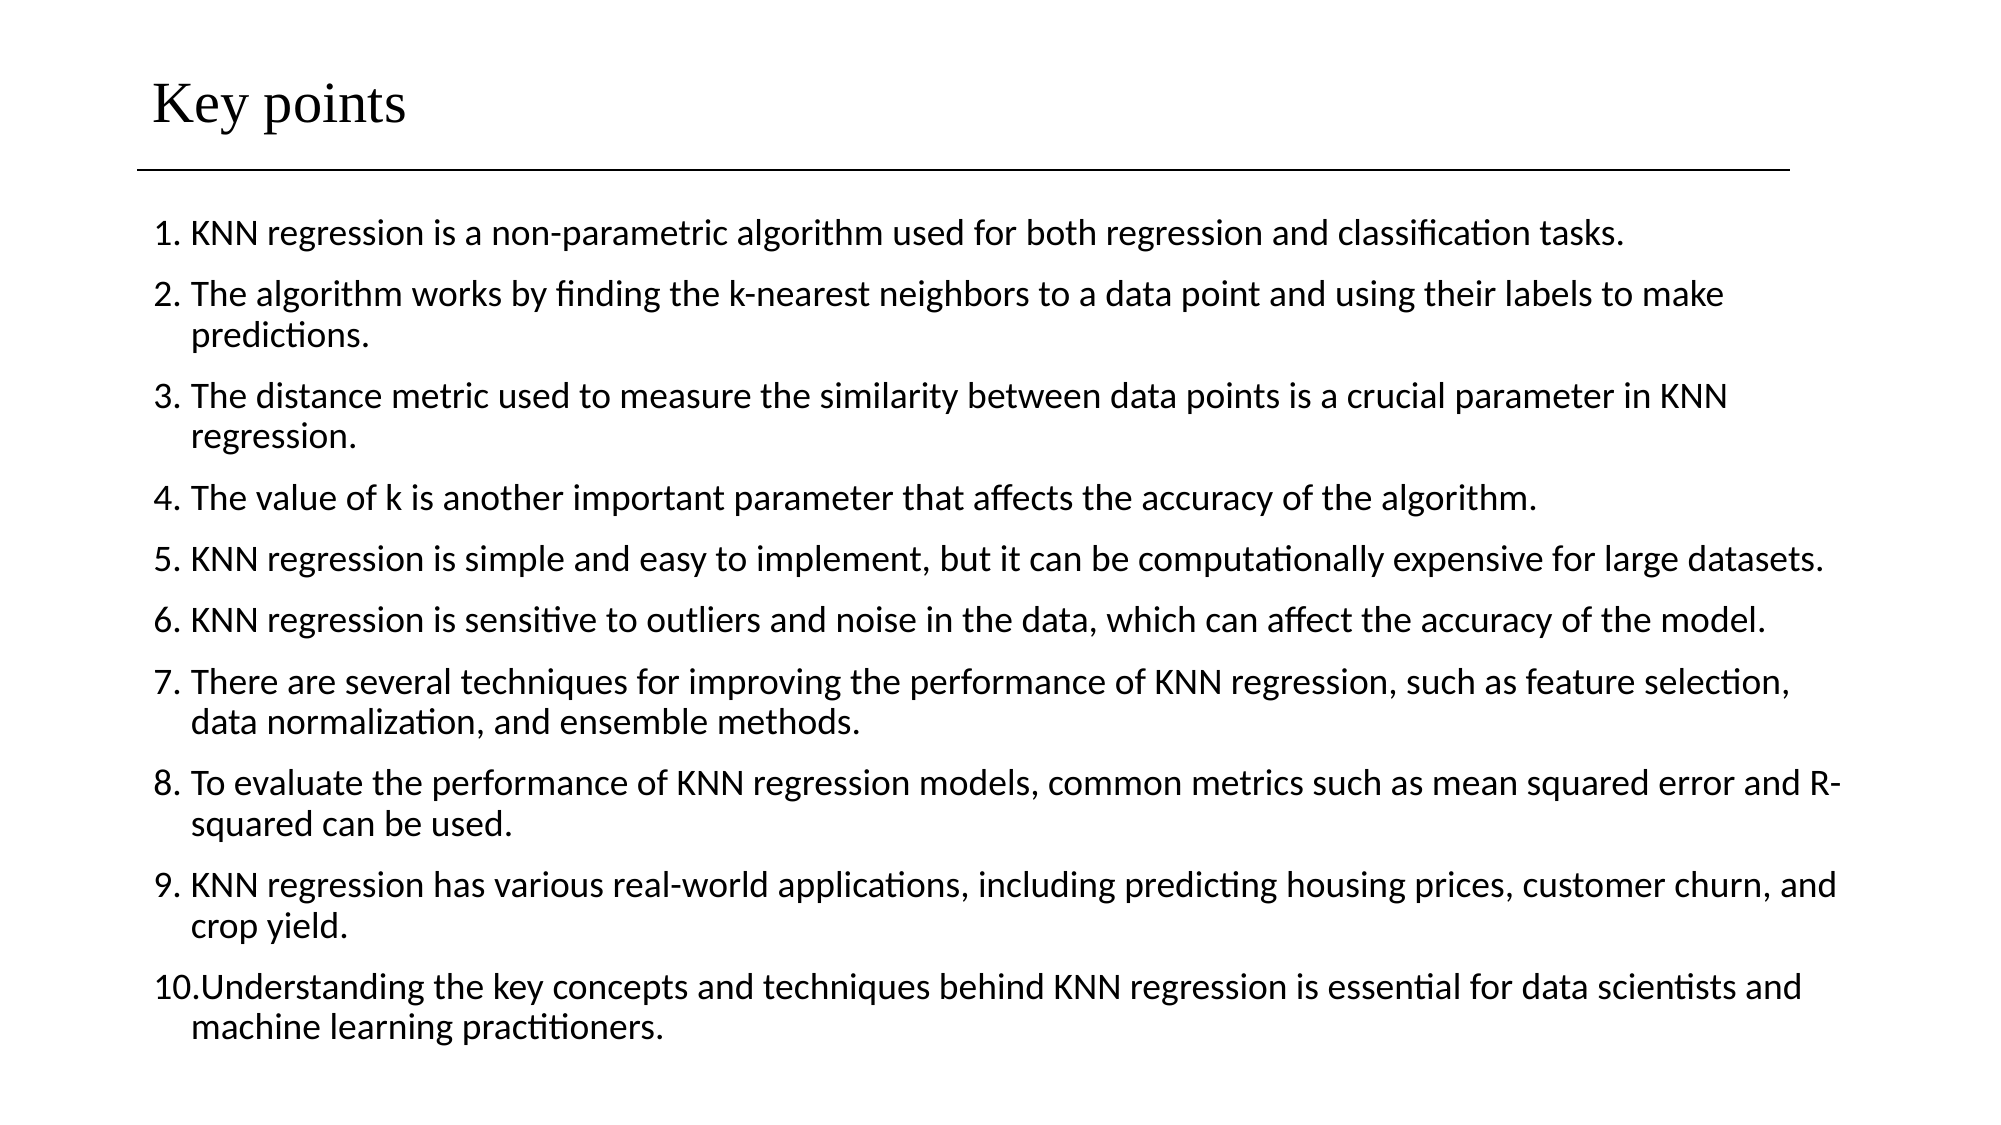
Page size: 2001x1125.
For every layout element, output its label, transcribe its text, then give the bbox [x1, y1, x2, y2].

title Key points [137, 38, 1863, 170]
list KNN regression is a non-parametric algorithm used for both regression and classification tasks. The algorithm works by finding the k-nearest neighbors to a data point and using their labels to make predictions. The distance metric used to measure the similarity between data points is a crucial parameter in KNN regression. The value of k is another important parameter that affects the accuracy of the algorithm. KNN regression is simple and easy to implement, but it can be computationally expensive for large datasets. KNN regression is sensitive to outliers and noise in the data, which can affect the accuracy of the model. There are several techniques for improving the performance of KNN regression, such as feature selection, data normalization, and ensemble methods. To evaluate the performance of KNN regression models, common metrics such as mean squared error and R-squared can be used. KNN regression has various real-world applications, including predicting housing prices, customer churn, and crop yield. Understanding the key concepts and techniques behind KNN regression is essential for data scientists and machine learning practitioners. [138, 205, 1864, 1053]
